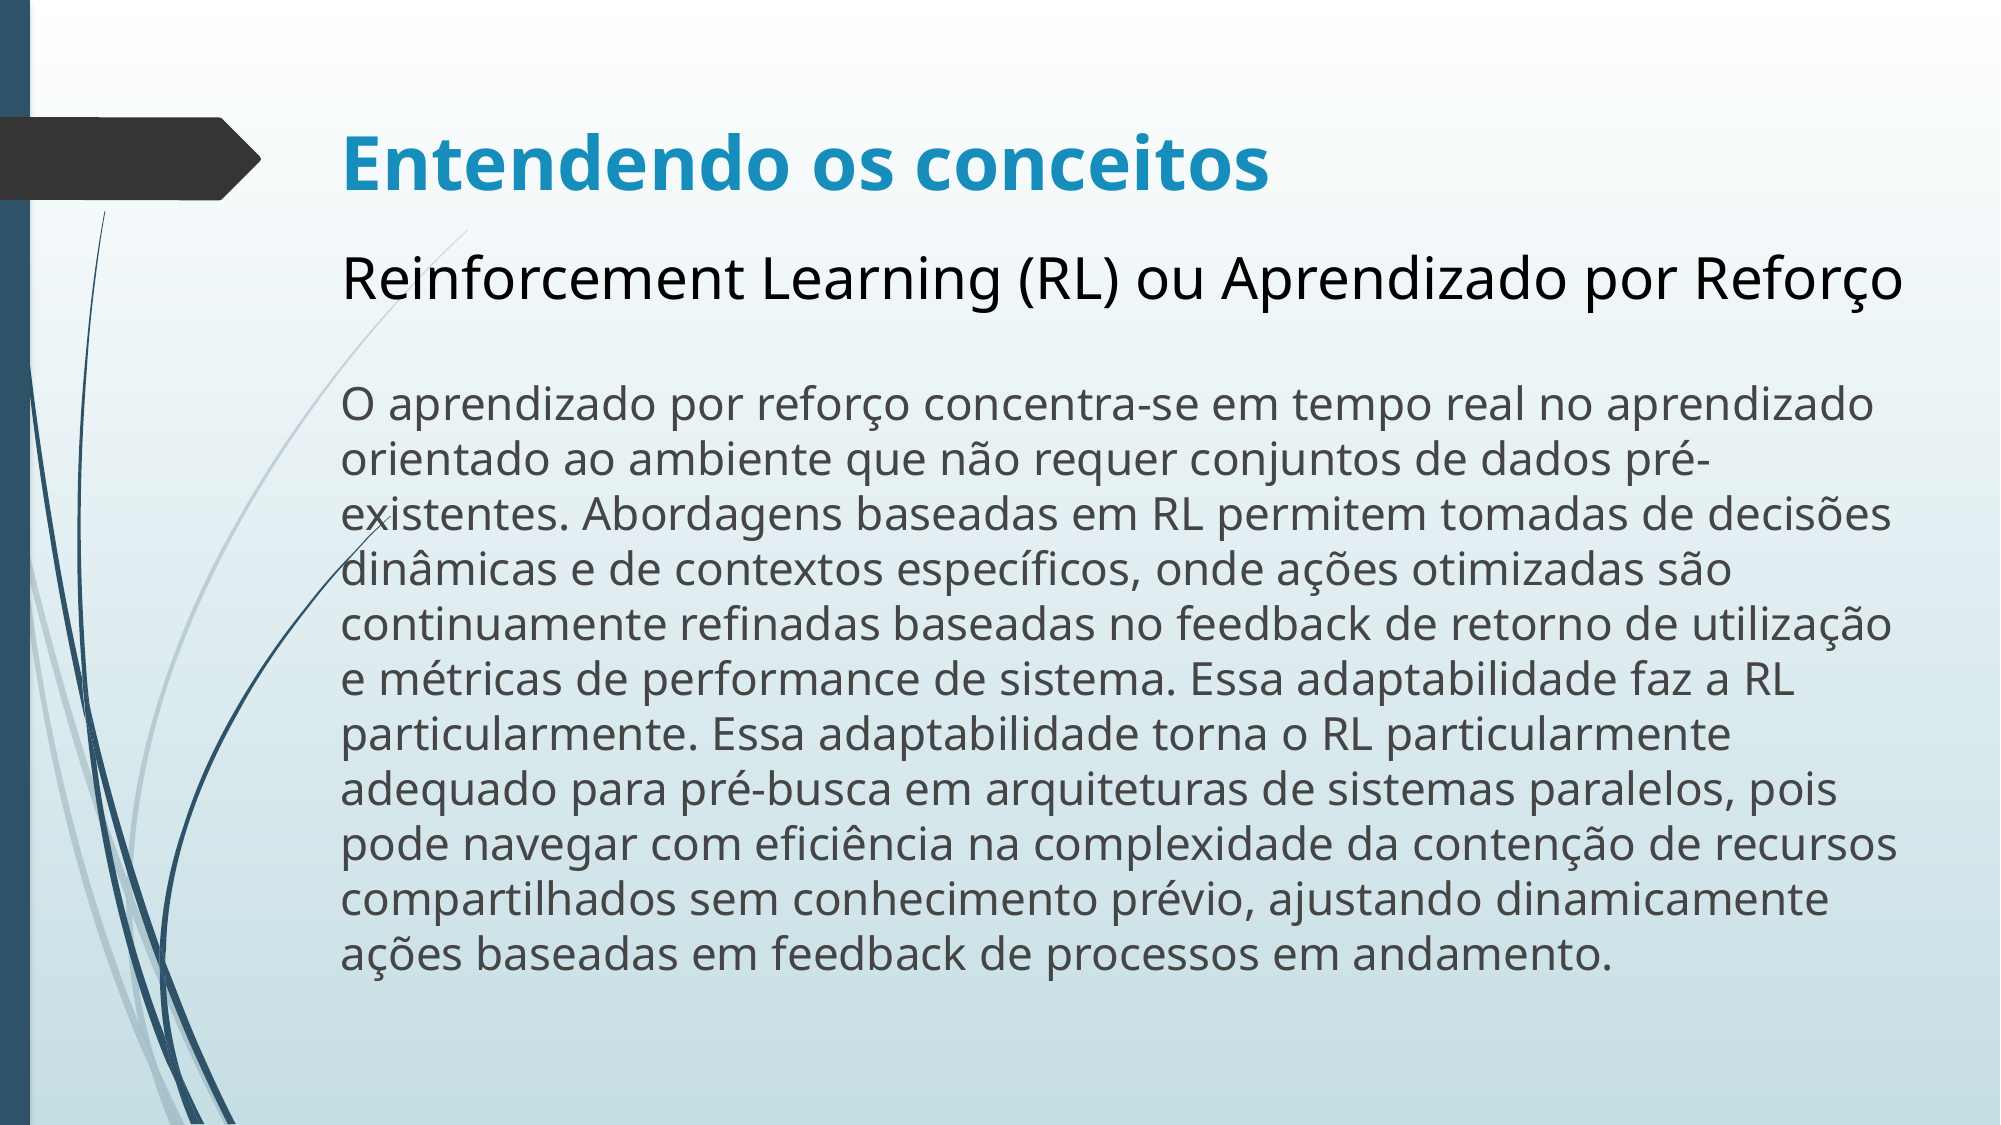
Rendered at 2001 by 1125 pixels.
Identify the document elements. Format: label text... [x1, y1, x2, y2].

text_box Reinforcement Learning (RL) ou Aprendizado por Reforço [326, 233, 2000, 319]
title Entendendo os conceitos [325, 108, 1788, 234]
text_box O aprendizado por reforço concentra-se em tempo real no aprendizado orientado ao ambiente que não requer conjuntos de dados pré-existentes. Abordagens baseadas em RL permitem tomadas de decisões dinâmicas e de contextos específicos, onde ações otimizadas são continuamente refinadas baseadas no feedback de retorno de utilização e métricas de performance de sistema. Essa adaptabilidade faz a RL particularmente. Essa adaptabilidade torna o RL particularmente adequado para pré-busca em arquiteturas de sistemas paralelos, pois pode navegar com eficiência na complexidade da contenção de recursos compartilhados sem conhecimento prévio, ajustando dinamicamente ações baseadas em feedback de processos em andamento. [325, 367, 1939, 1033]
